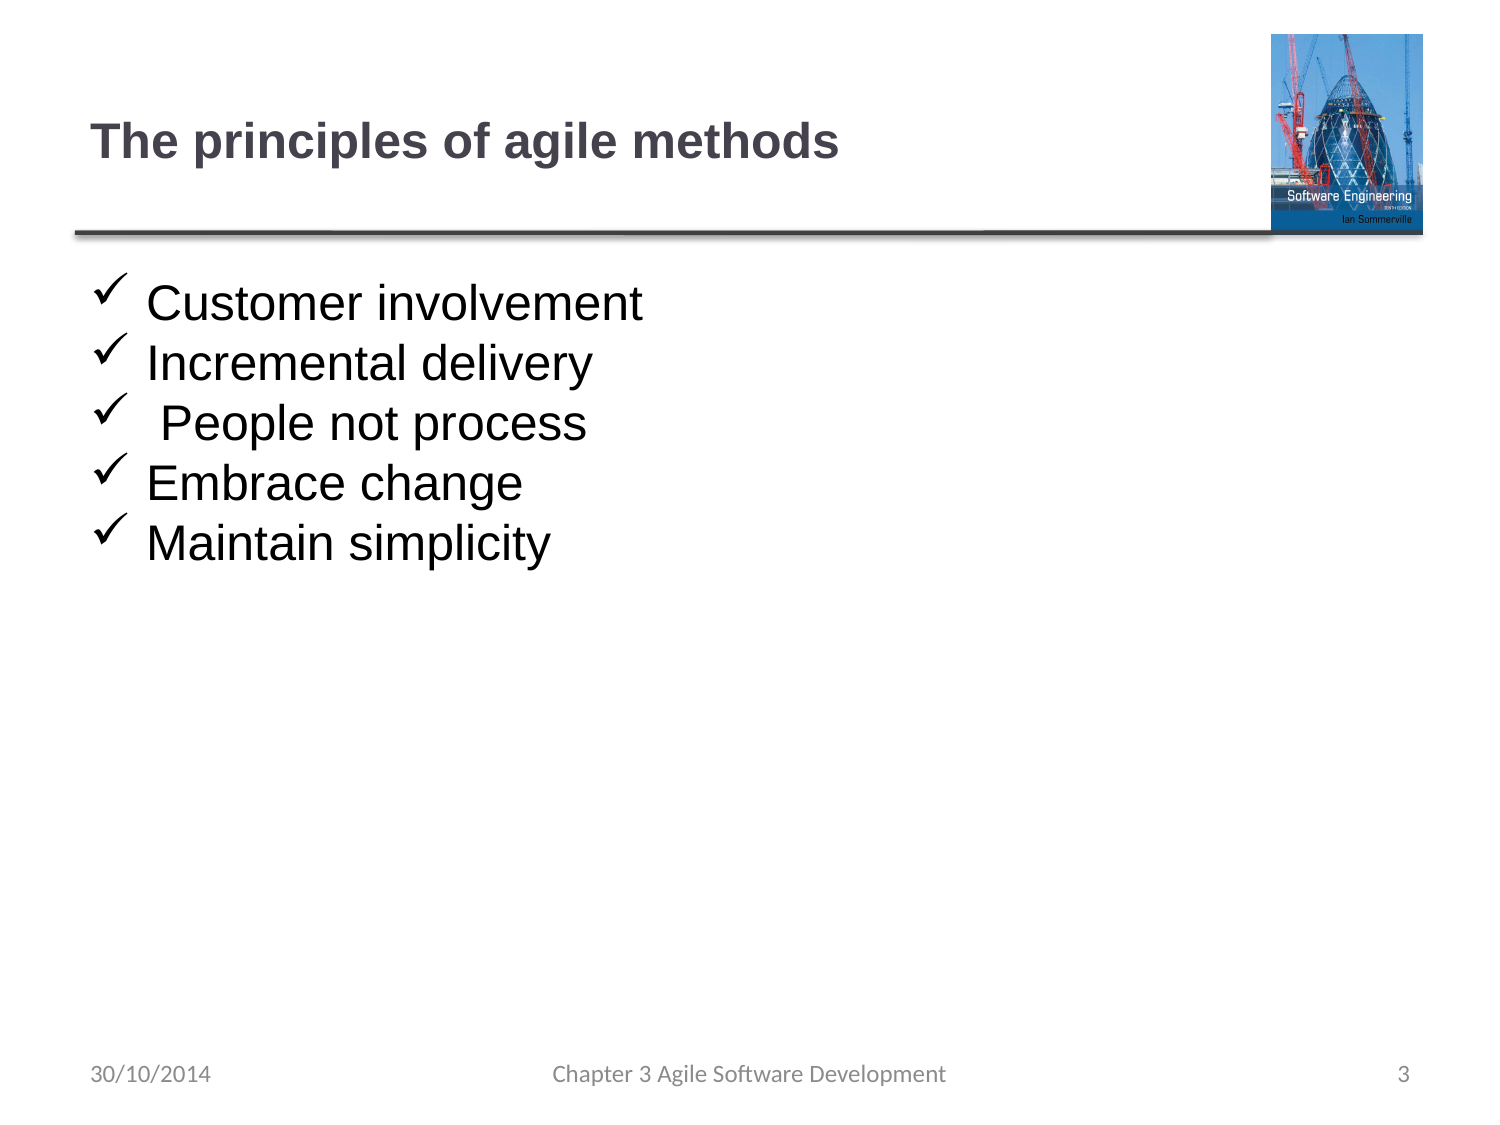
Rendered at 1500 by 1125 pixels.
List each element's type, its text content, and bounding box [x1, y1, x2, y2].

picture [1271, 34, 1423, 230]
list Customer involvement Incremental delivery People not process Embrace change Maintain simplicity [75, 262, 1425, 1005]
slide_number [75, 1042, 425, 1103]
footer Chapter 3 Agile Software Development [512, 1042, 988, 1103]
title The principles of agile methods [74, 44, 1272, 233]
slide_number 3 [1074, 1042, 1425, 1103]
